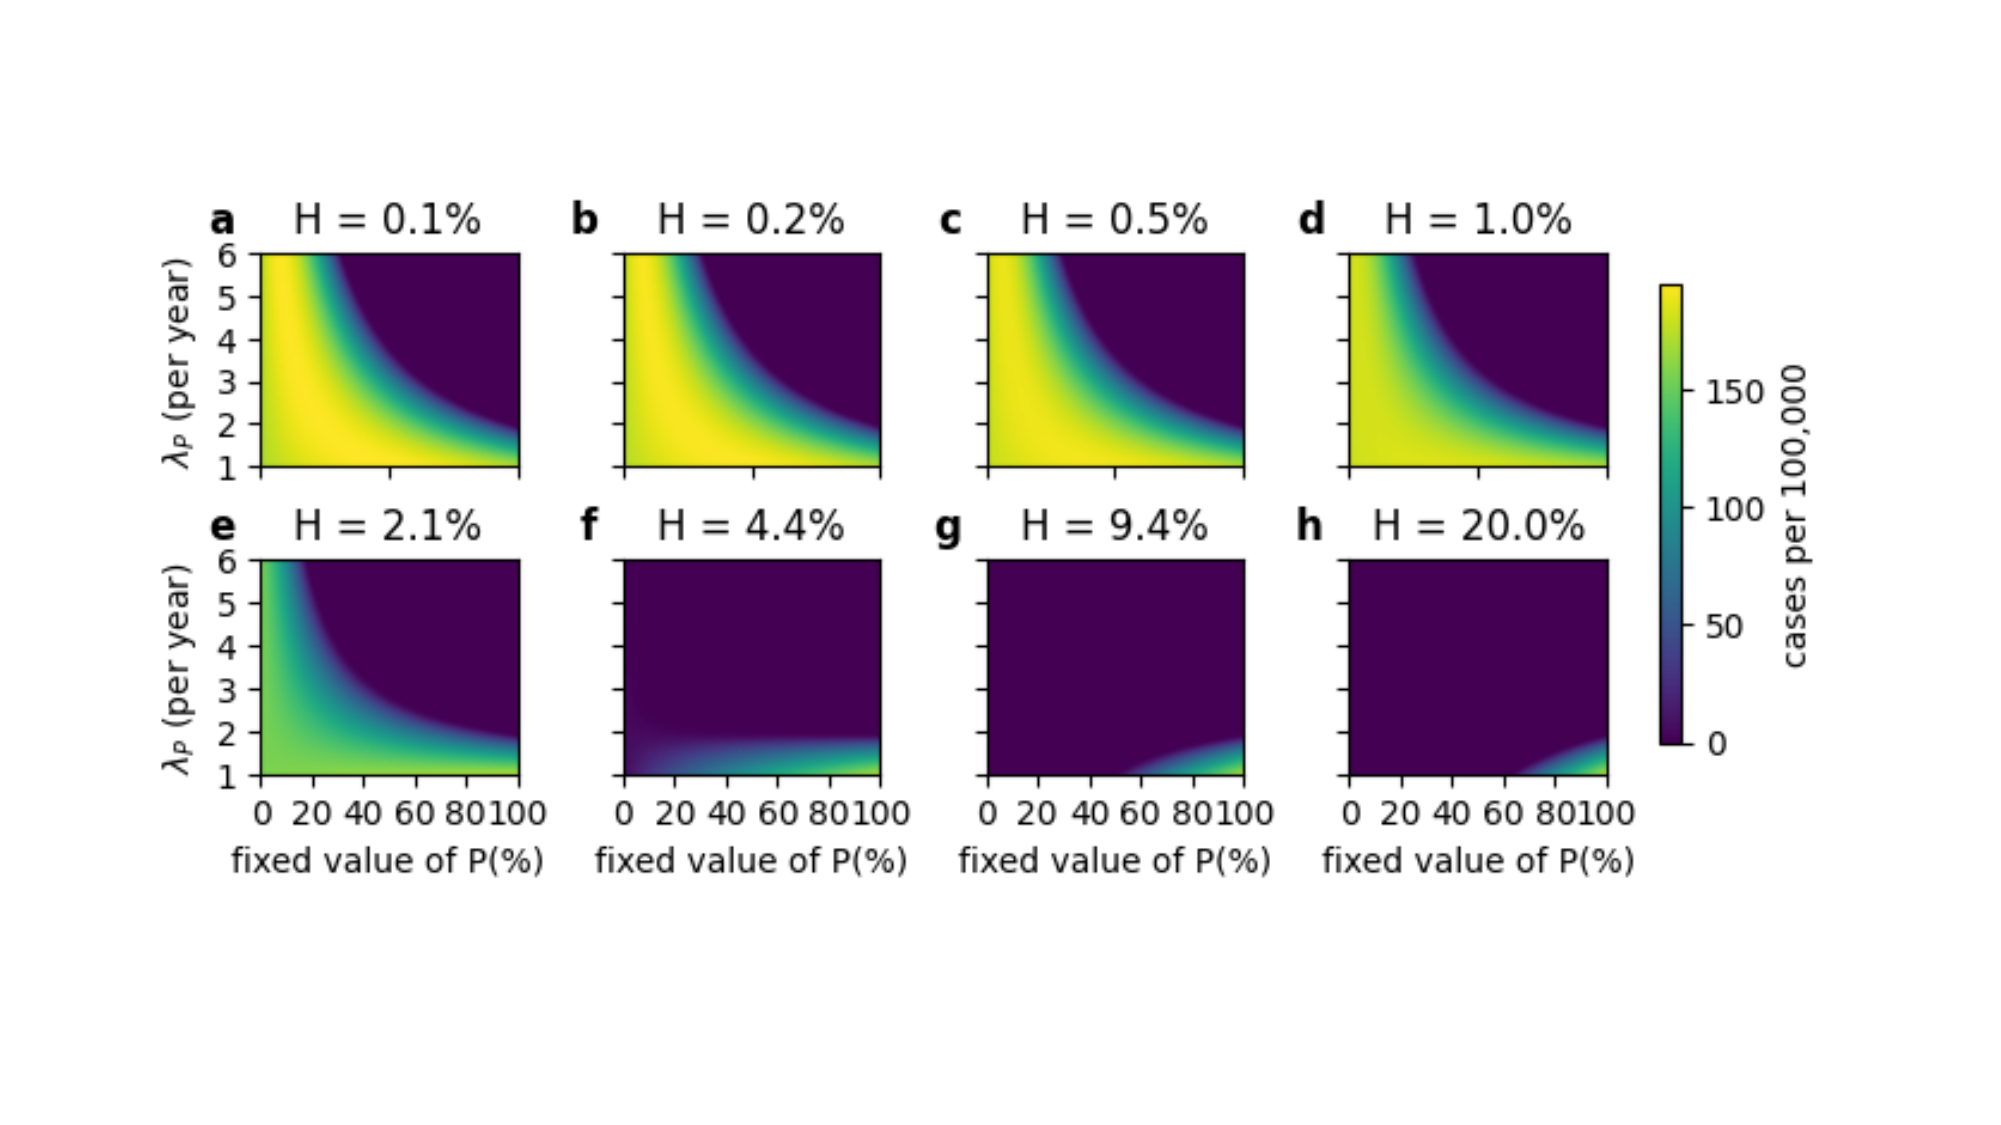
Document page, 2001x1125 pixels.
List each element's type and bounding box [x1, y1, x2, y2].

picture [136, 177, 1837, 902]
